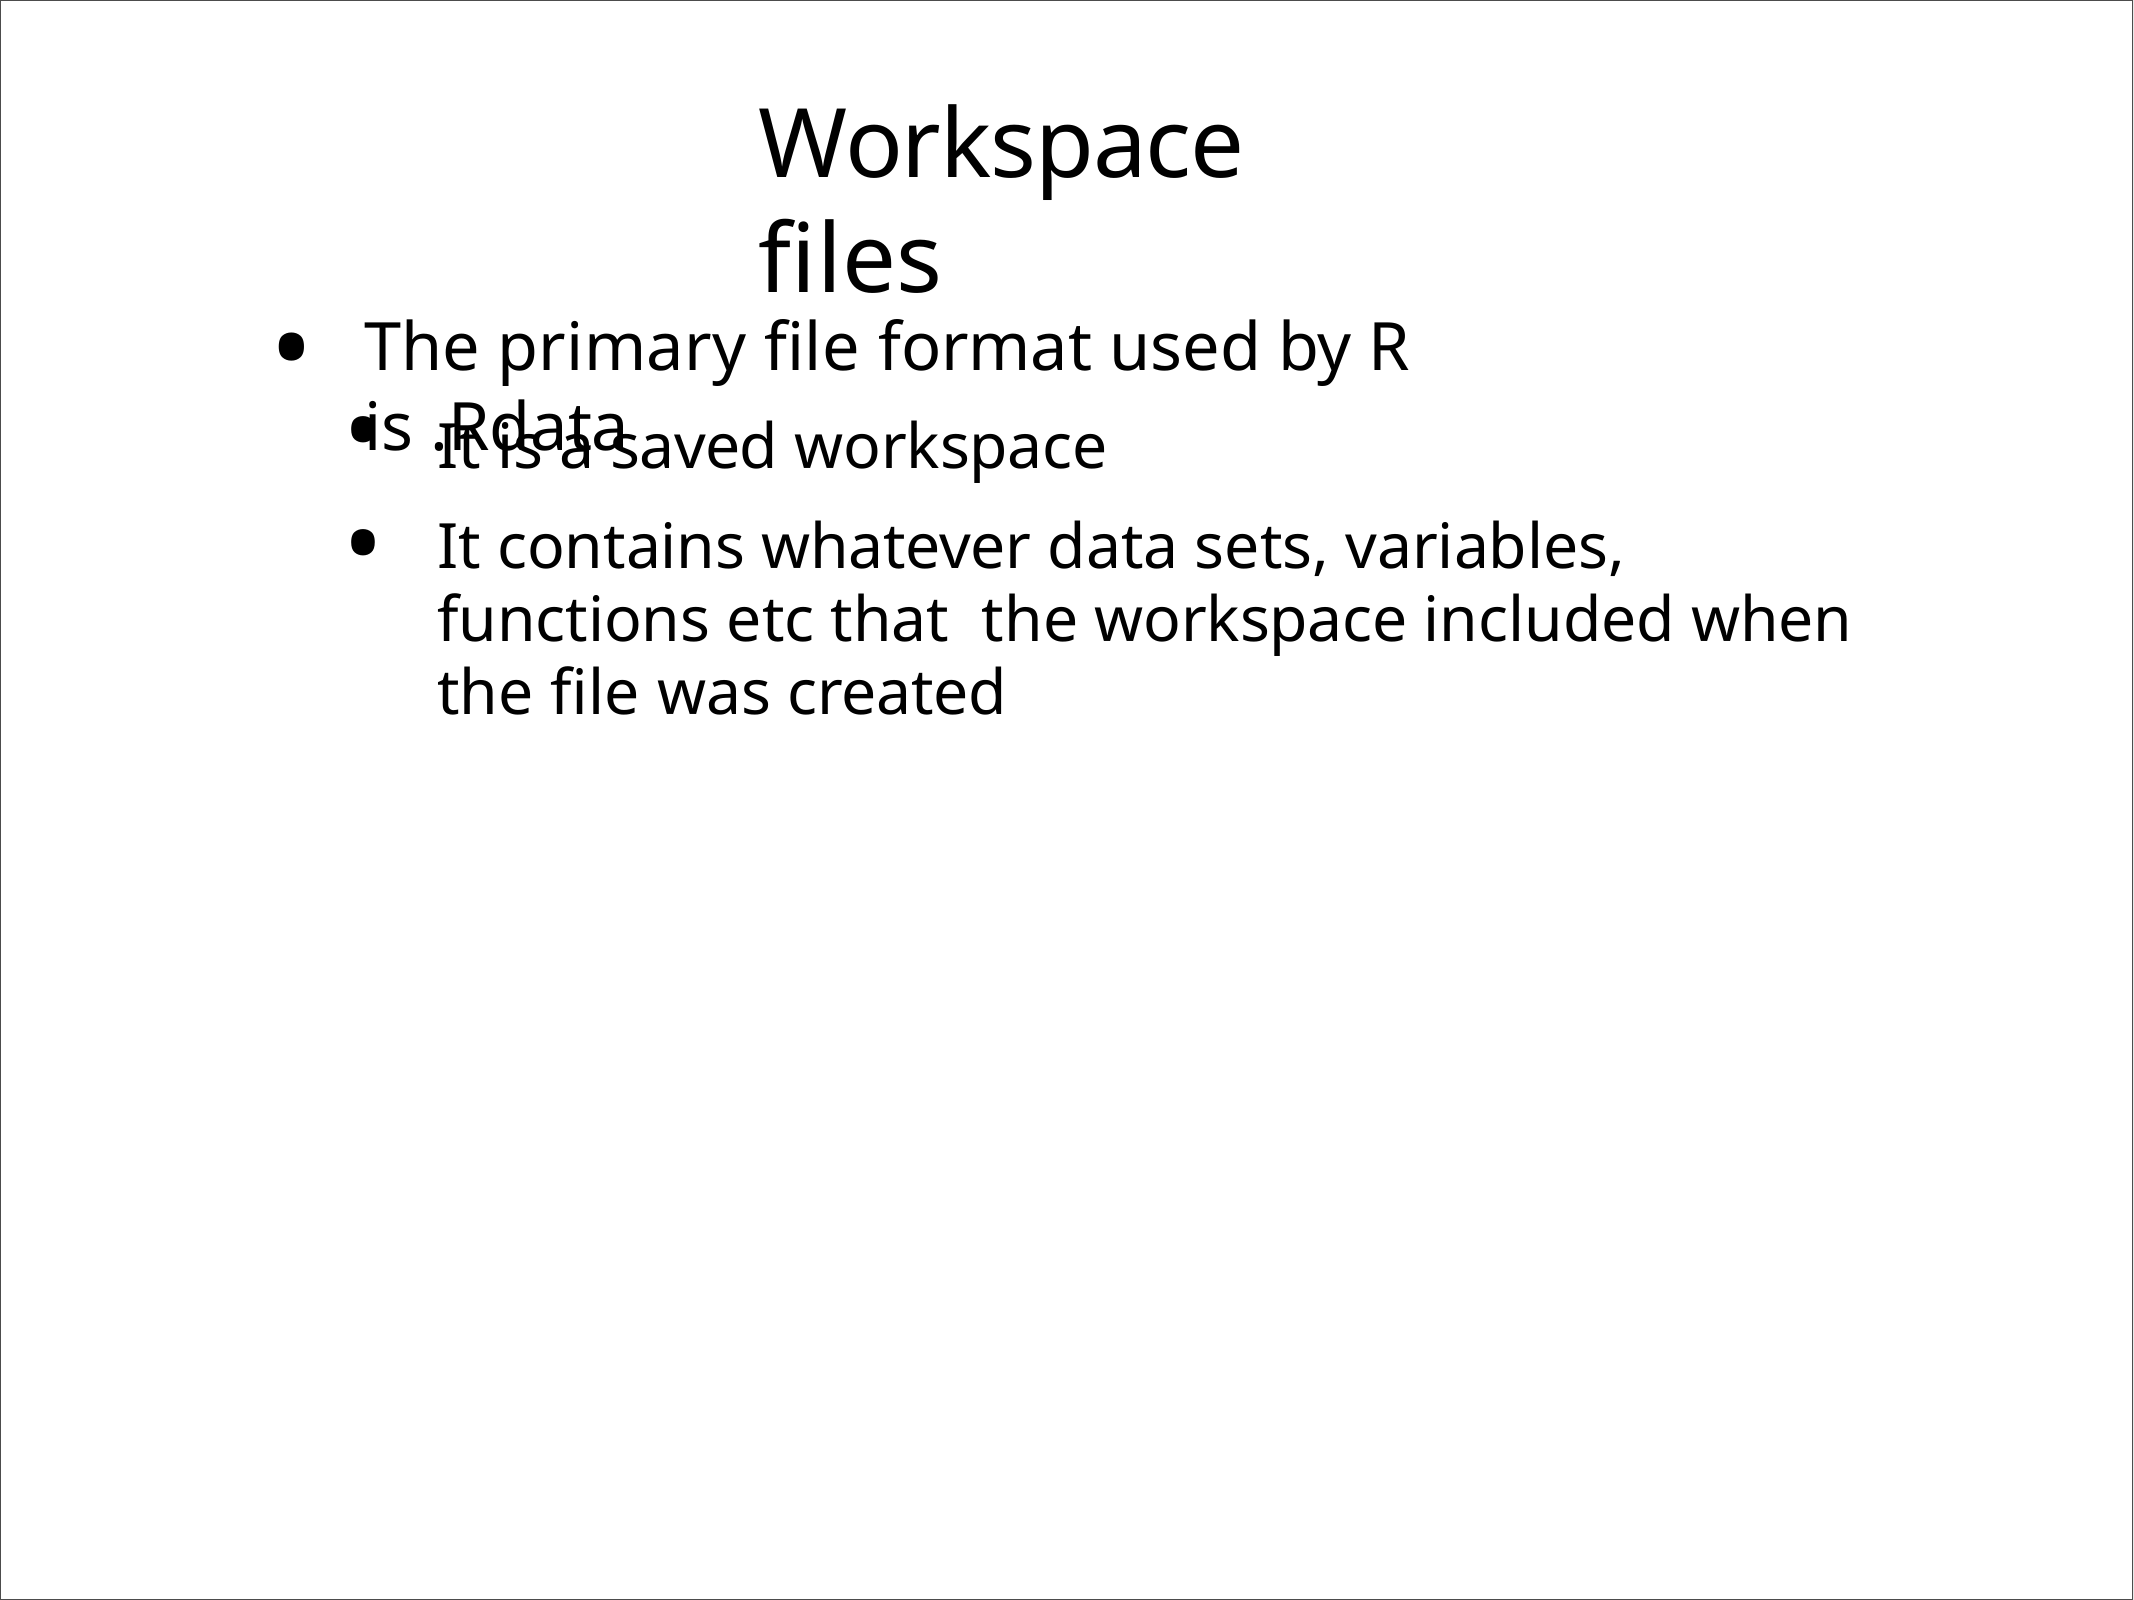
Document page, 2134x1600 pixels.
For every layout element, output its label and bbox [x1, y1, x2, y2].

text_box [0, 0, 2134, 1600]
